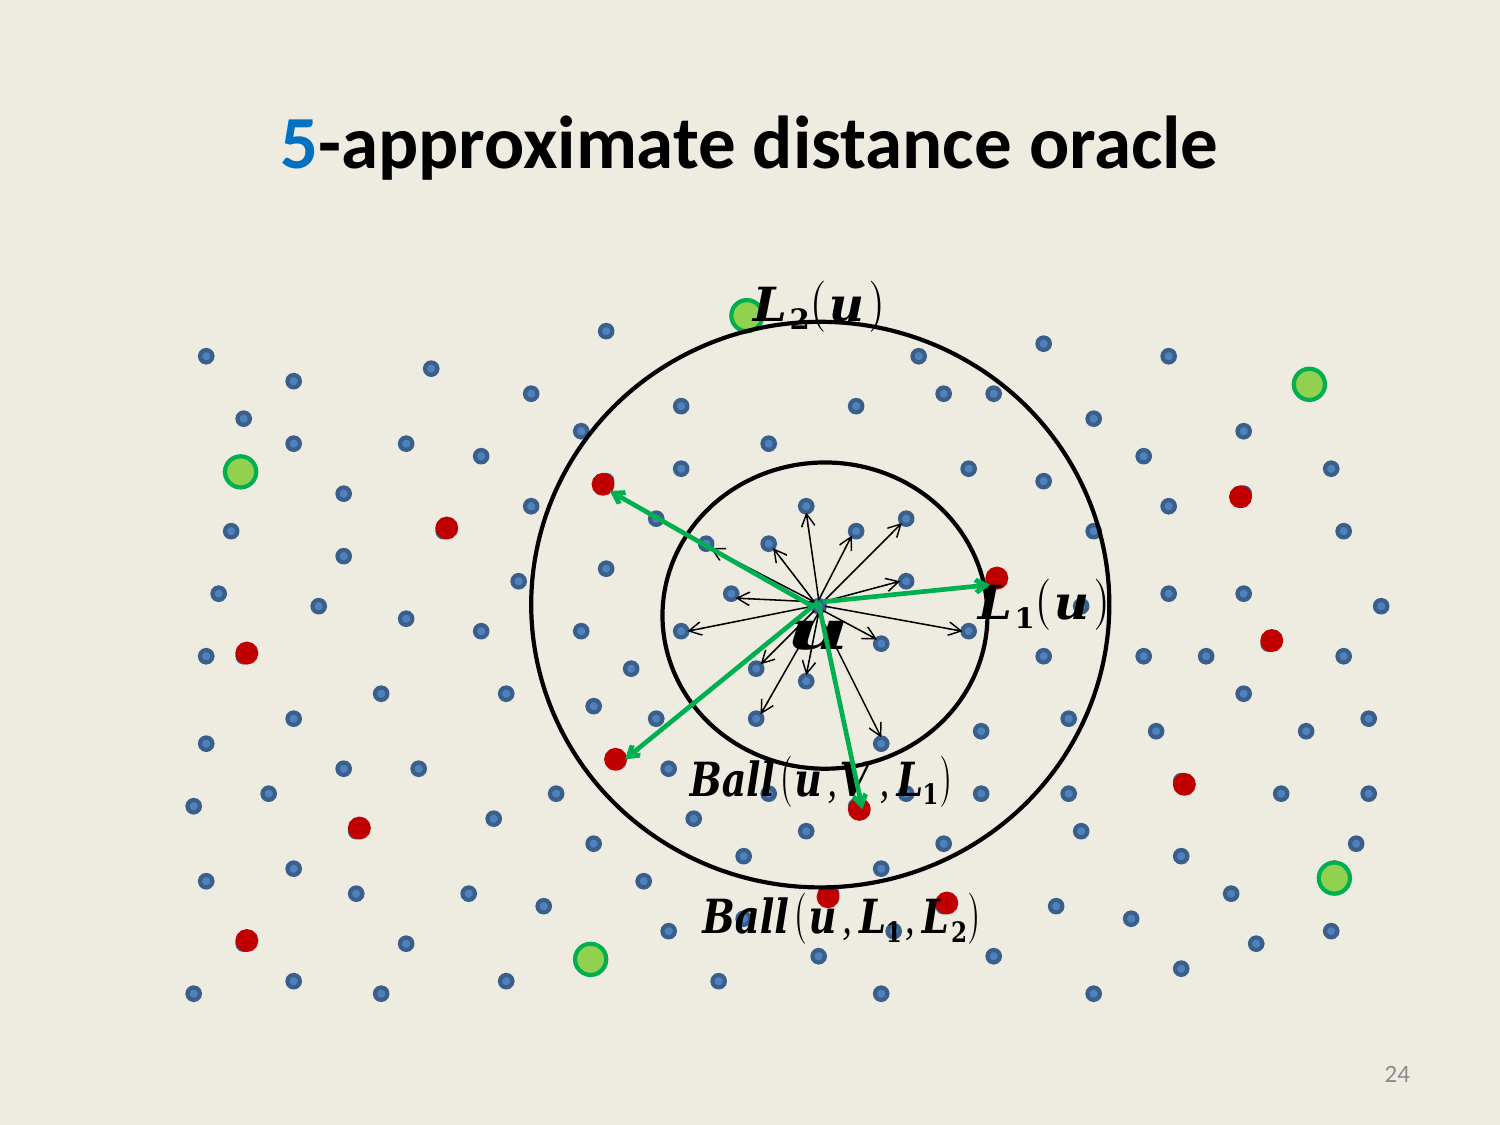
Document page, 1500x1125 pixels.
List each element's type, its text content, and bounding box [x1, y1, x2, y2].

title 5-approximate distance oracle [75, 45, 1425, 233]
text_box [609, 490, 991, 810]
text_box [1360, 710, 1378, 727]
text_box [285, 984, 302, 990]
slide_number 24 [1074, 1042, 1425, 1103]
text_box [1372, 597, 1390, 615]
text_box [224, 299, 1351, 976]
text_box [872, 985, 890, 1003]
text_box [498, 984, 514, 990]
text_box [1085, 985, 1102, 1003]
text_box [711, 984, 727, 990]
text_box [210, 585, 218, 602]
text_box [1360, 785, 1378, 802]
text_box [197, 735, 215, 752]
text_box [372, 985, 390, 1003]
text_box [1354, 835, 1365, 853]
text_box [197, 872, 215, 890]
text_box [197, 347, 215, 365]
text_box [185, 797, 202, 815]
text_box [197, 647, 215, 665]
text_box [185, 985, 202, 1003]
